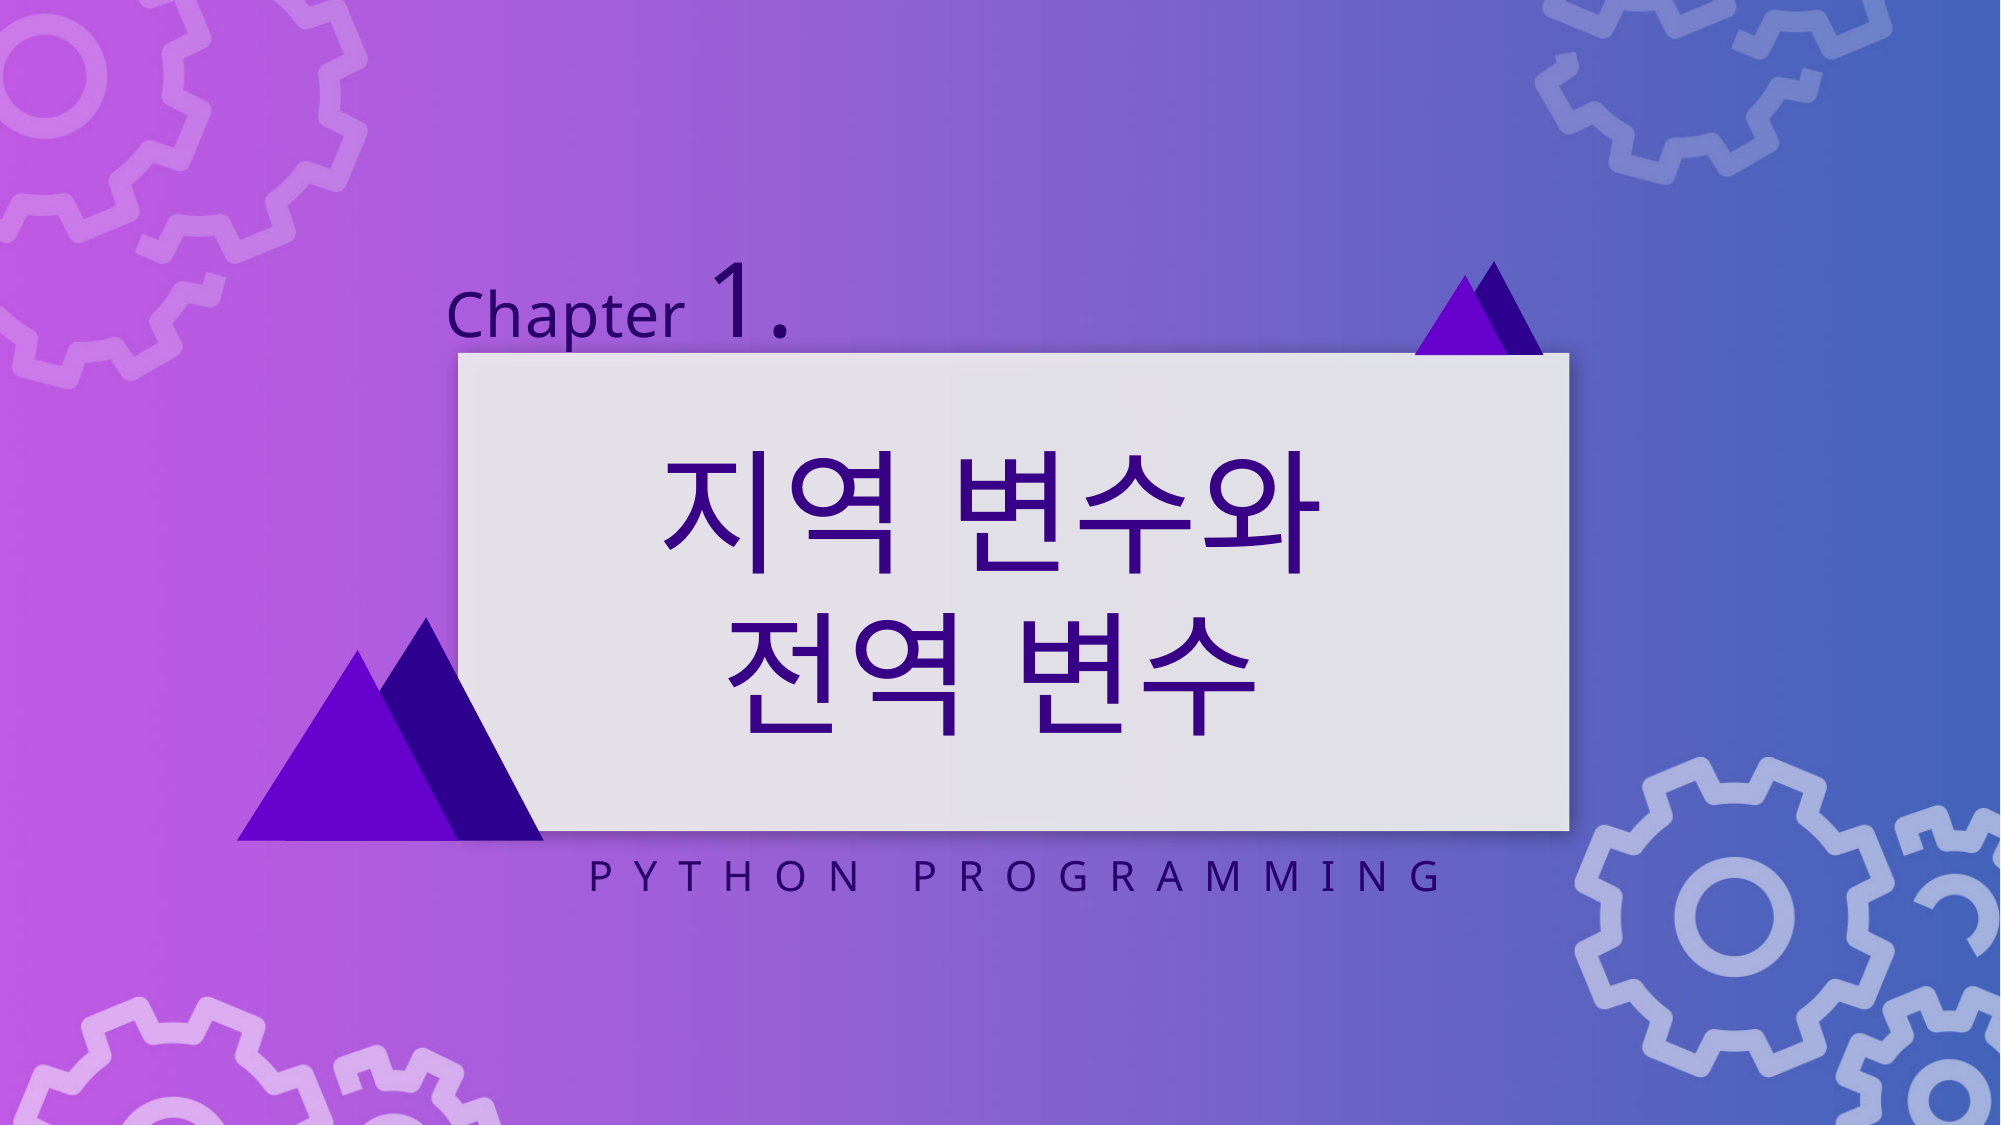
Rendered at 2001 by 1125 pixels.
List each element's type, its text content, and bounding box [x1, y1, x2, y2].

text_box Chapter 1. [430, 226, 809, 366]
picture [0, 0, 2001, 1125]
text_box 지역 변수와 전역 변수 [574, 427, 1410, 753]
